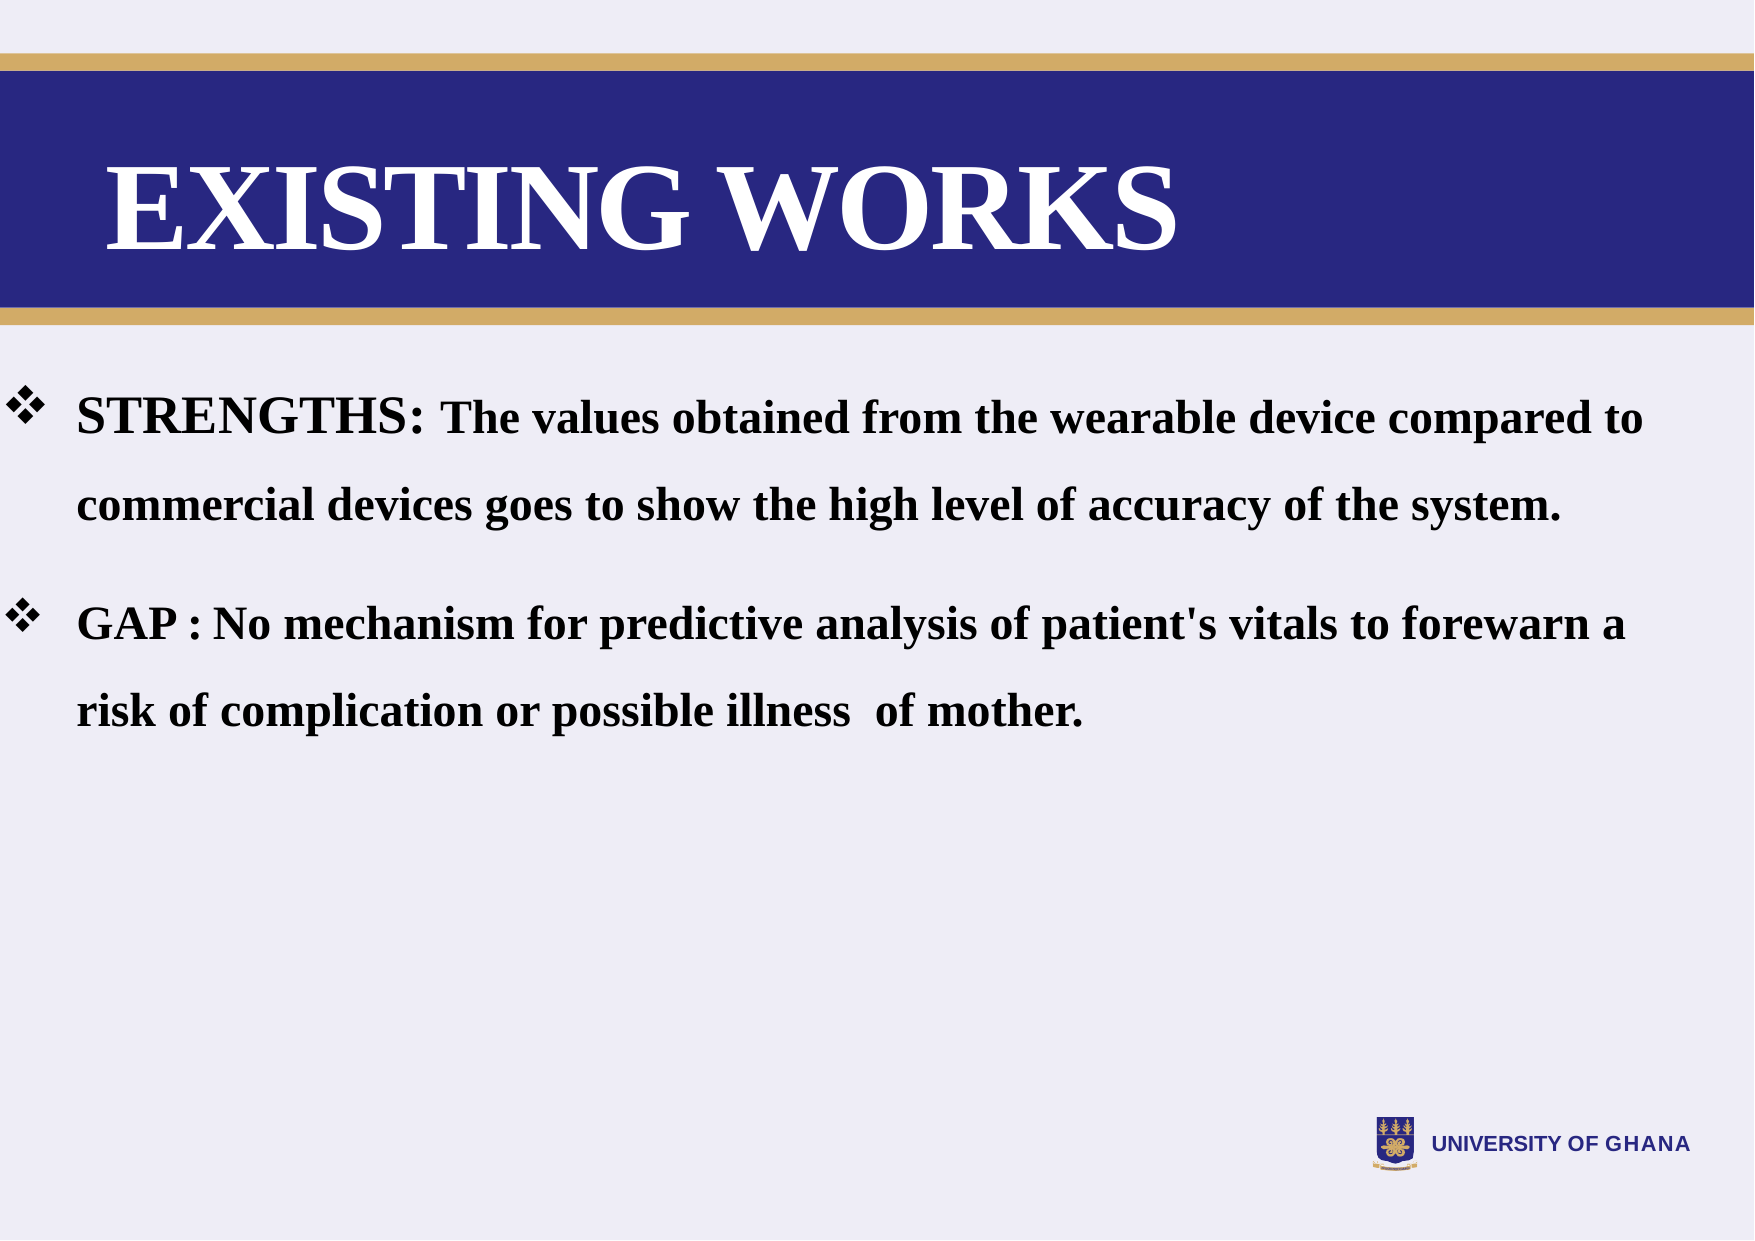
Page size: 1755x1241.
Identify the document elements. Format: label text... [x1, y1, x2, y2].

footer UNIVERSITY OF GHANA [1429, 1131, 1698, 1241]
title EXISTING WORKS [103, 122, 1503, 310]
text_box [1372, 1117, 1418, 1171]
text_box STRENGTHS: The values obtained from the wearable device compared to commercial devices goes to show the high level of accuracy of the system. GAP : No mechanism for predictive analysis of patient's vitals to forewarn a risk of complication or possible illness of mother. [0, 310, 1698, 998]
